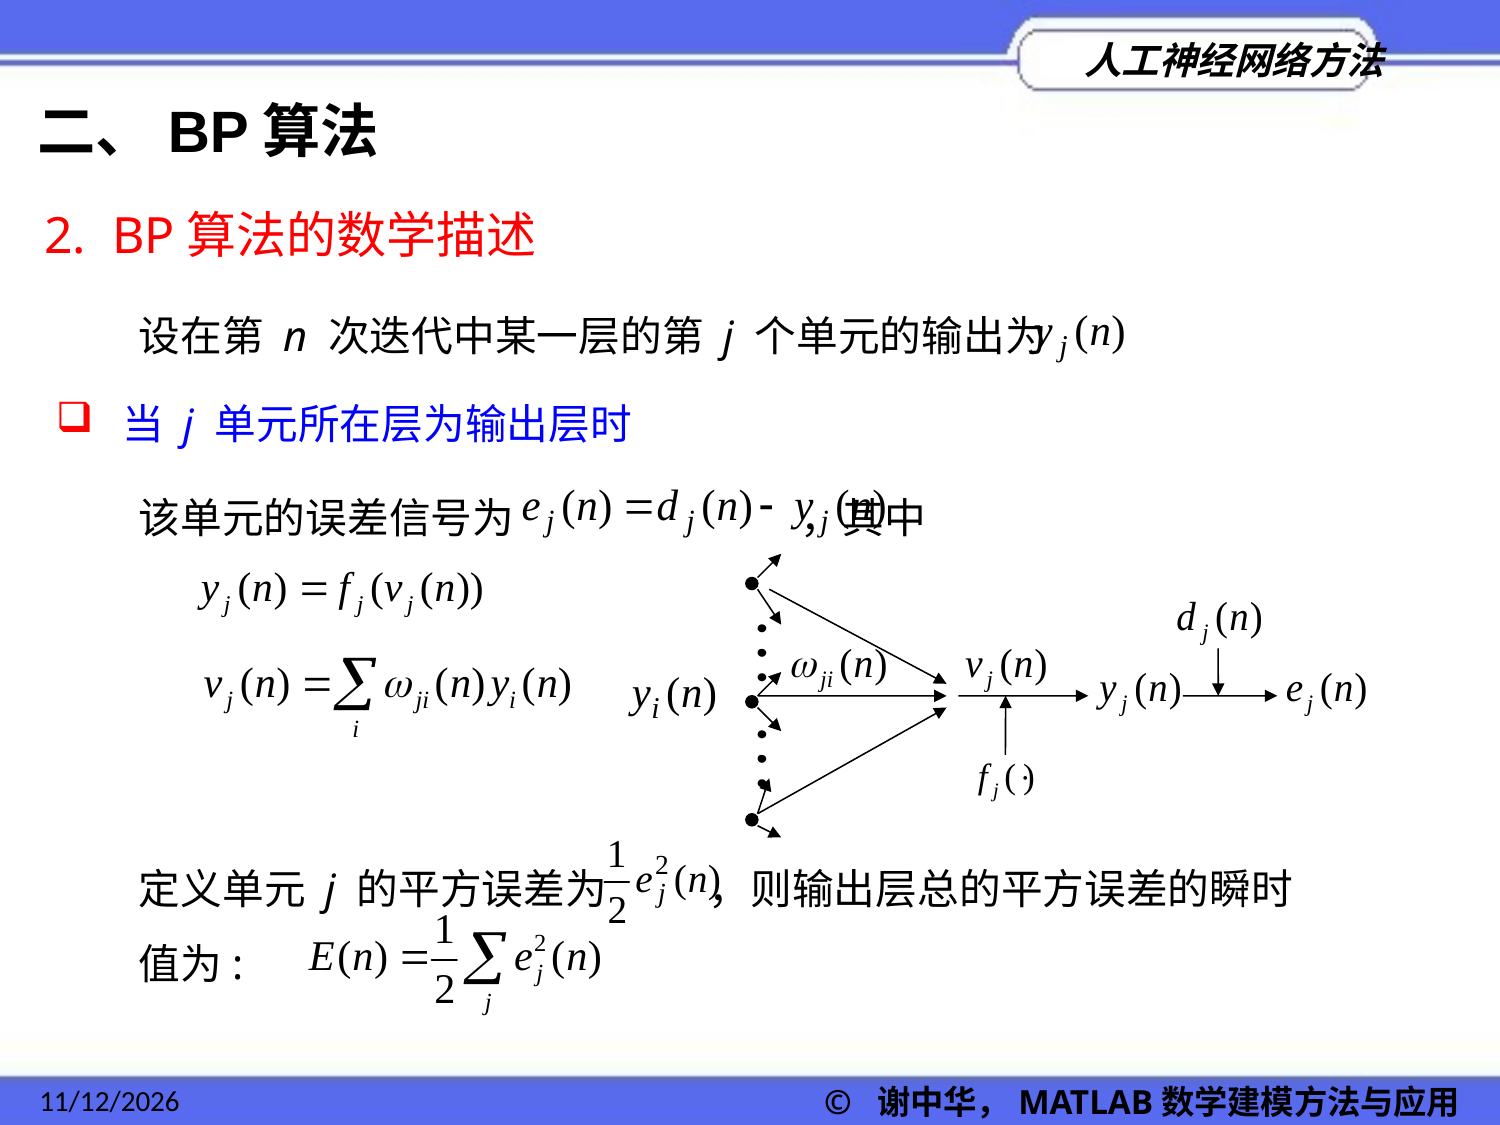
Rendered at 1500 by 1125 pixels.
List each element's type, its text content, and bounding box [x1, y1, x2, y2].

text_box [514, 475, 892, 548]
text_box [196, 649, 579, 746]
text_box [123, 825, 1318, 1024]
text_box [189, 560, 493, 627]
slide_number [24, 1077, 349, 1123]
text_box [619, 553, 1373, 838]
text_box 用训练好的BP神经网络的神经元形态分类模型对附录B中的待判样本进行判别，结果如表5和表6所列。 [511, 478, 619, 625]
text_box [76, 302, 1389, 373]
text_box 该单元的误差信号为 ，其中 [76, 459, 1388, 625]
picture [0, 0, 1500, 1125]
text_box 当 j 单元所在层为输出层时 [41, 390, 1059, 456]
text_box 二、BP算法 [22, 86, 1105, 172]
footer © 谢中华，MATLAB数学建模方法与应用 [797, 1079, 1488, 1123]
text_box 2. BP算法的数学描述 [29, 196, 1294, 271]
